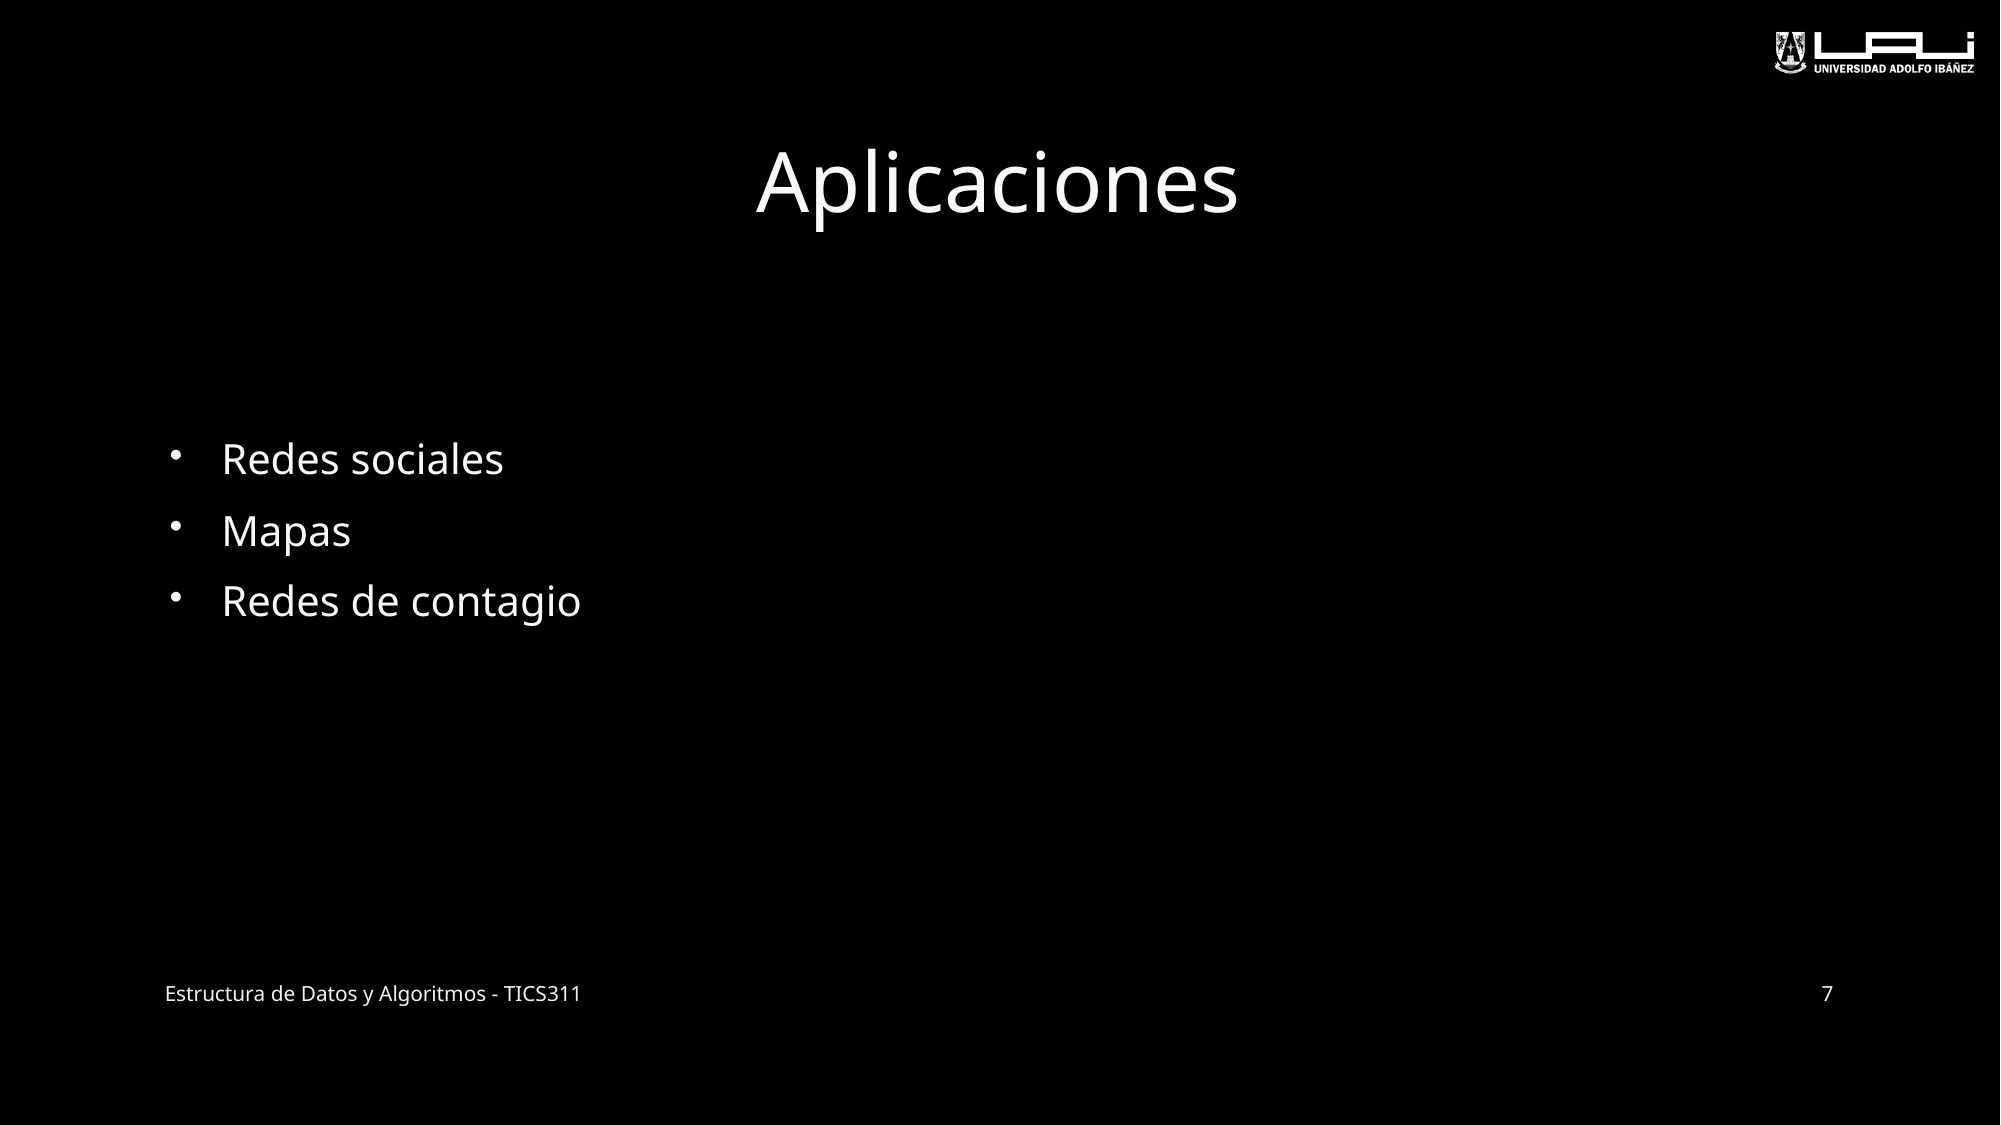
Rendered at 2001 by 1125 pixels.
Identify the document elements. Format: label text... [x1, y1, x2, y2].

picture [1748, 5, 2000, 100]
slide_number 7 [1724, 965, 1849, 1025]
footer Estructura de Datos y Algoritmos - TICS311 [149, 965, 1245, 1025]
title Aplicaciones [149, 99, 1849, 260]
list Redes sociales Mapas Redes de contagio [149, 284, 1849, 950]
